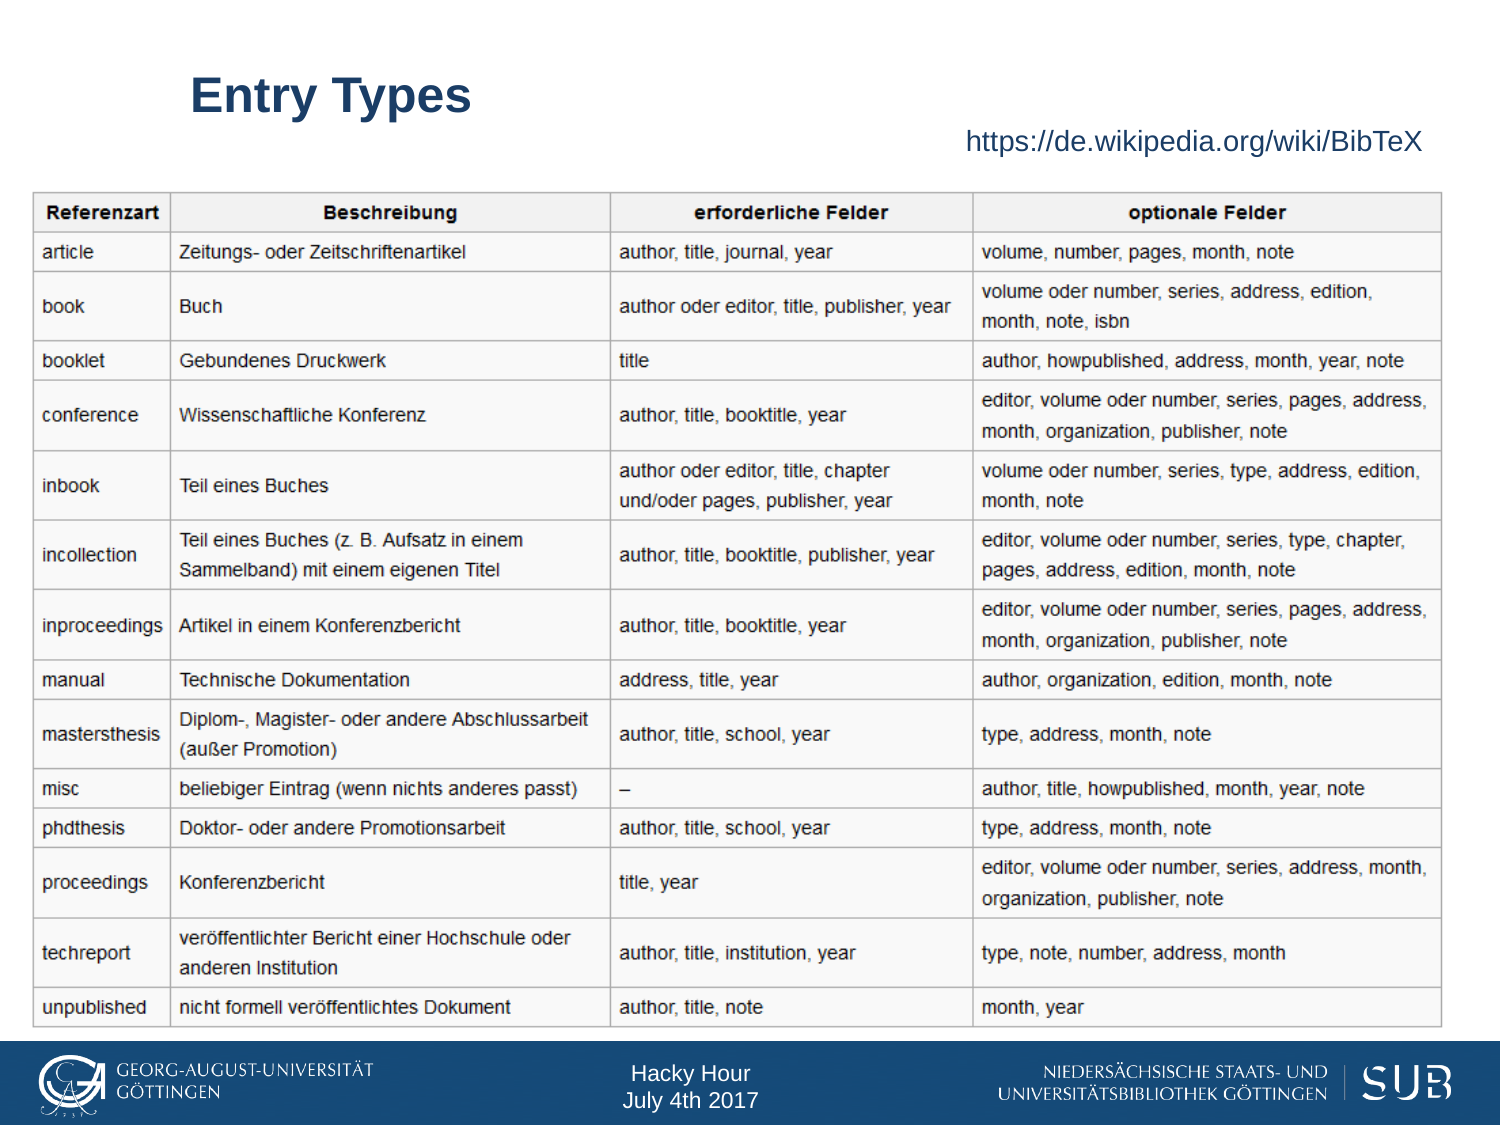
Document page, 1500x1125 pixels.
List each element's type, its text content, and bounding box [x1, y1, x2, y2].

picture [26, 184, 1460, 1033]
title https://de.wikipedia.org/wiki/BibTeX [950, 140, 1500, 188]
footer Hacky Hour July 4th 2017 [395, 1050, 987, 1110]
text_box Entry Types [175, 44, 1500, 140]
picture [0, 1041, 1500, 1125]
